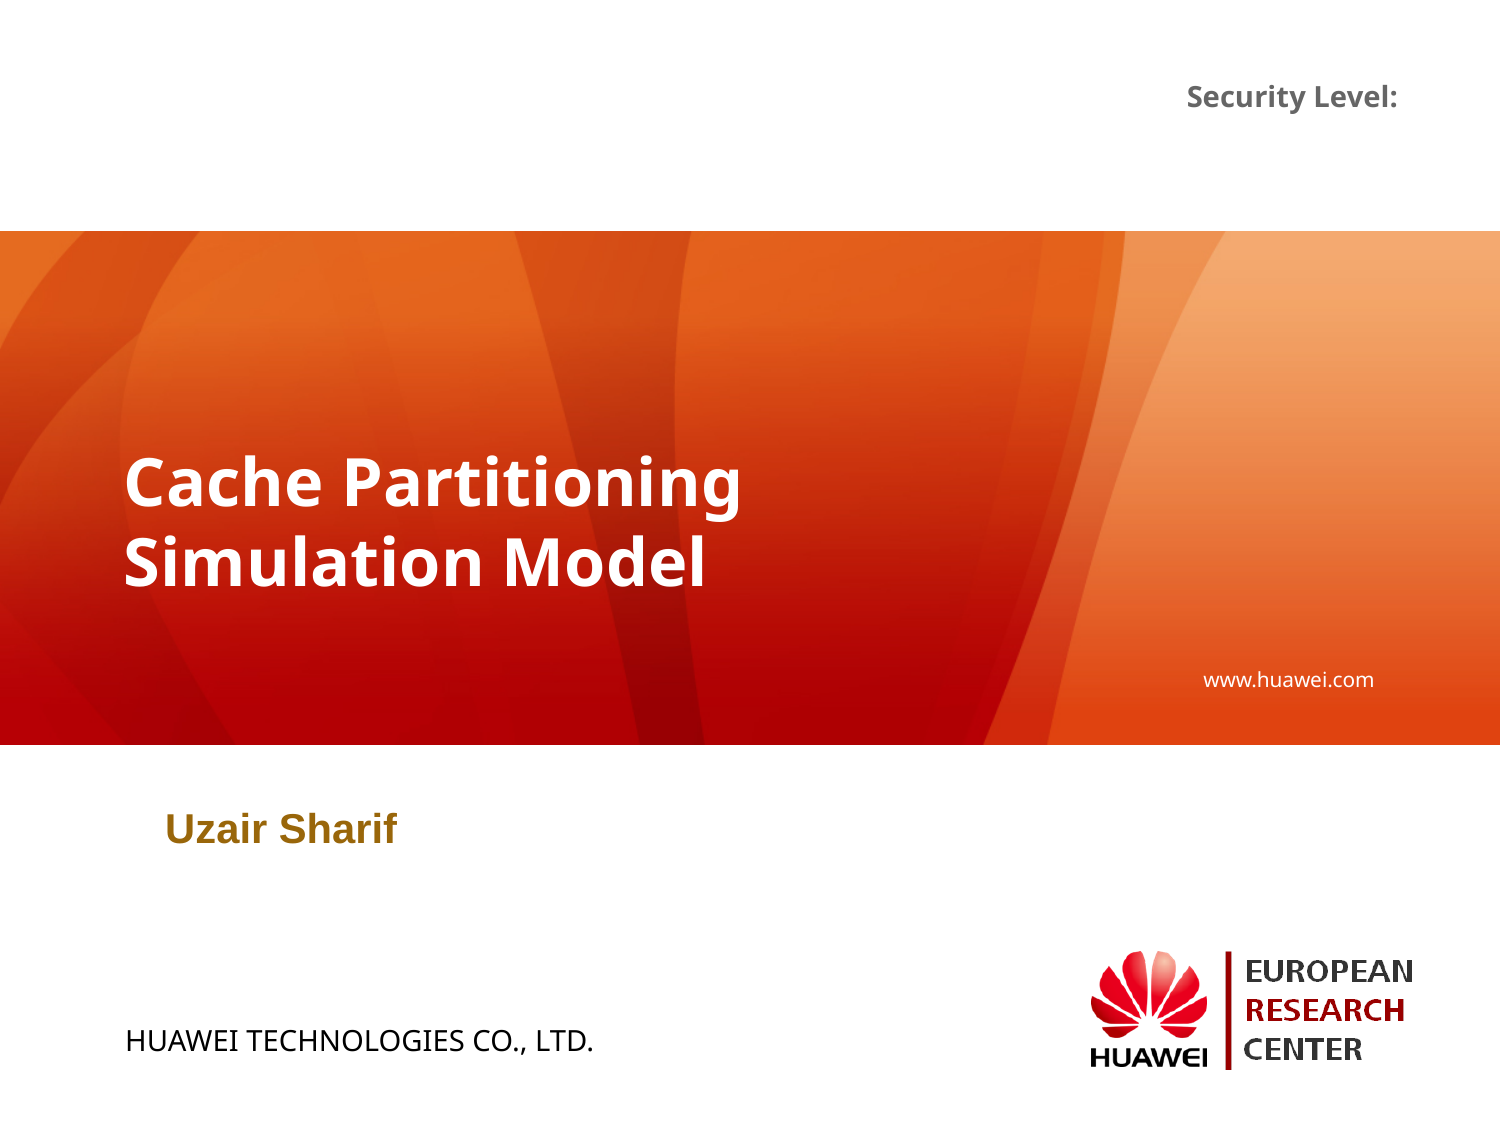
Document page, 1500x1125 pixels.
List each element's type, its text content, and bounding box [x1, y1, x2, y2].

picture [0, 231, 1500, 745]
text_box Uzair Sharif [159, 798, 839, 856]
picture [1090, 940, 1434, 1076]
title Cache Partitioning Simulation Model [123, 432, 1046, 610]
